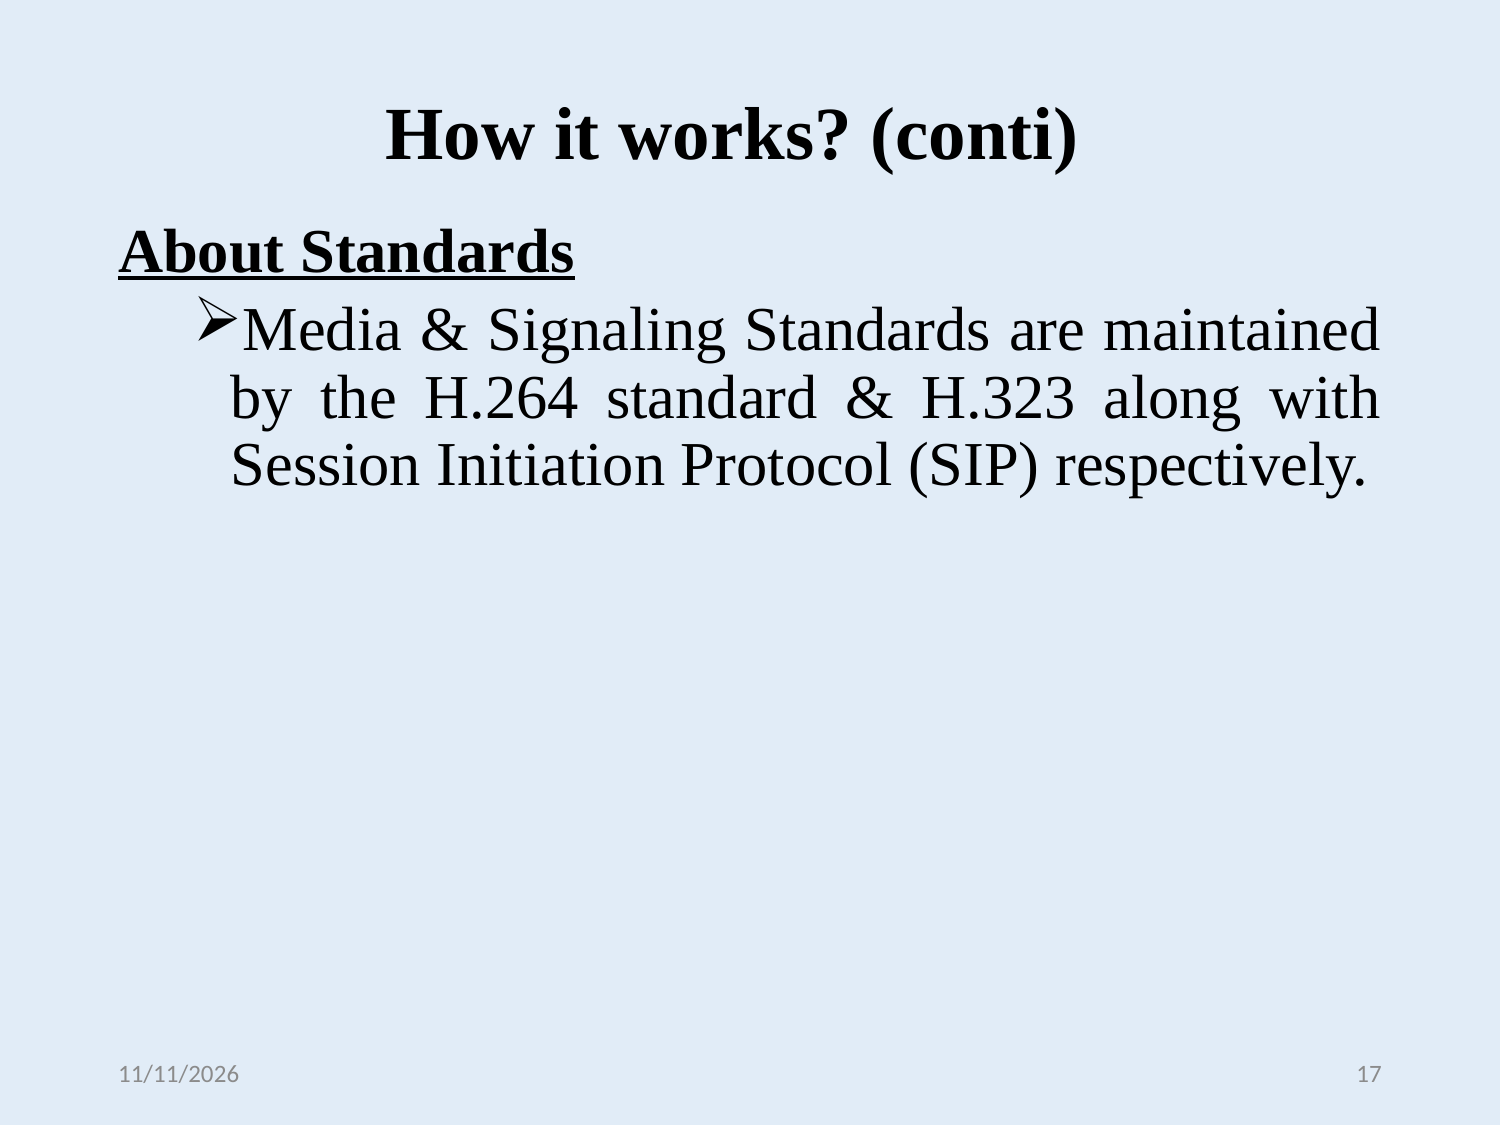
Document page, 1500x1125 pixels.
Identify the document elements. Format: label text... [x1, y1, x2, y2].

title How it works? (conti) [103, 59, 1362, 212]
slide_number 17 [1059, 1042, 1397, 1103]
list About Standards Media & Signaling Standards are maintained by the H.264 standard & H.323 along with Session Initiation Protocol (SIP) respectively. [103, 211, 1397, 926]
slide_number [103, 1042, 441, 1103]
